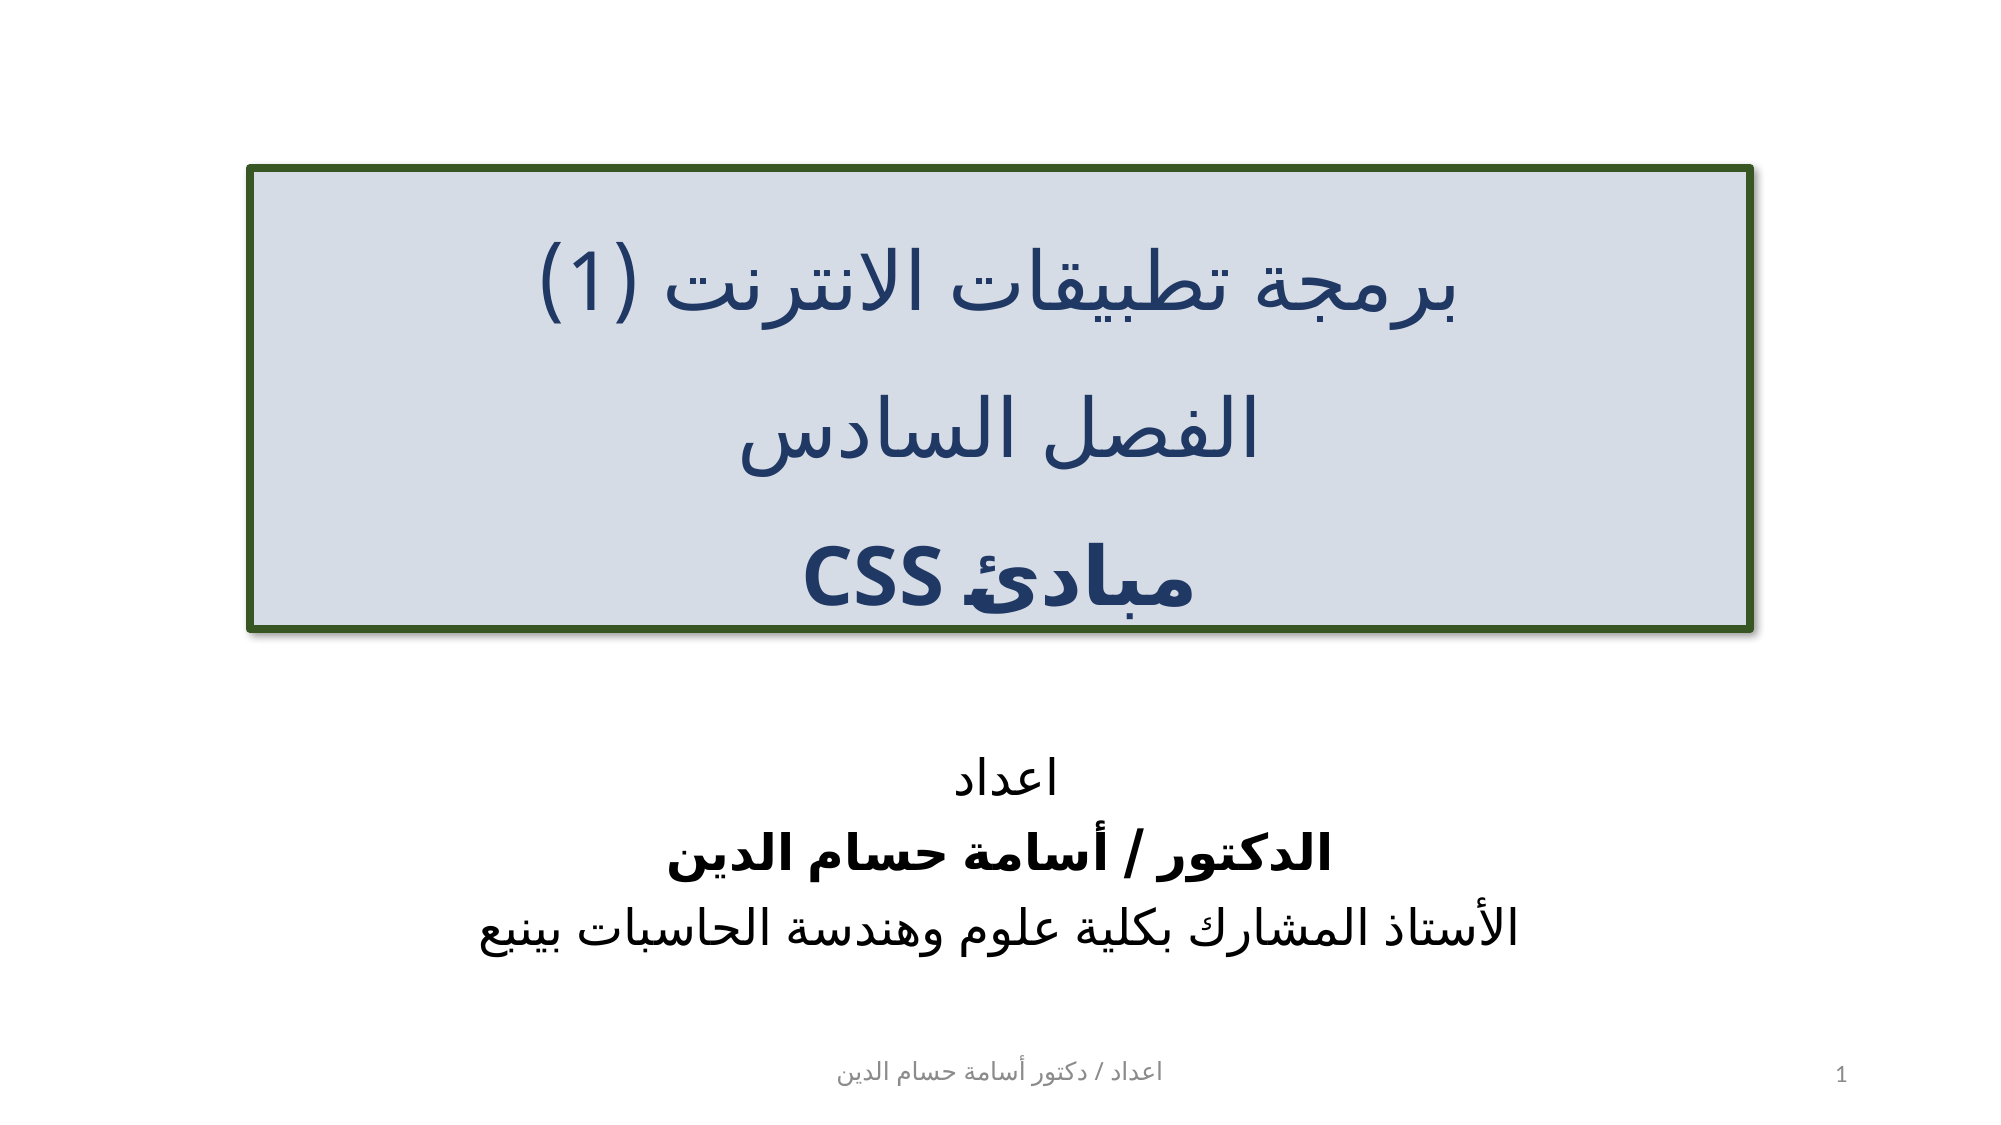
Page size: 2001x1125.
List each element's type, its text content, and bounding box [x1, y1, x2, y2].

footer اعداد / دكتور أسامة حسام الدين [662, 1042, 1338, 1103]
title برمجة تطبيقات الانترنت (1) الفصل السادس مبادئ CSS [246, 164, 1754, 633]
subtitle اعداد الدكتور / أسامة حسام الدين الأستاذ المشارك بكلية علوم وهندسة الحاسبات بينبع [249, 745, 1750, 1017]
slide_number 1 [1412, 1042, 1863, 1103]
